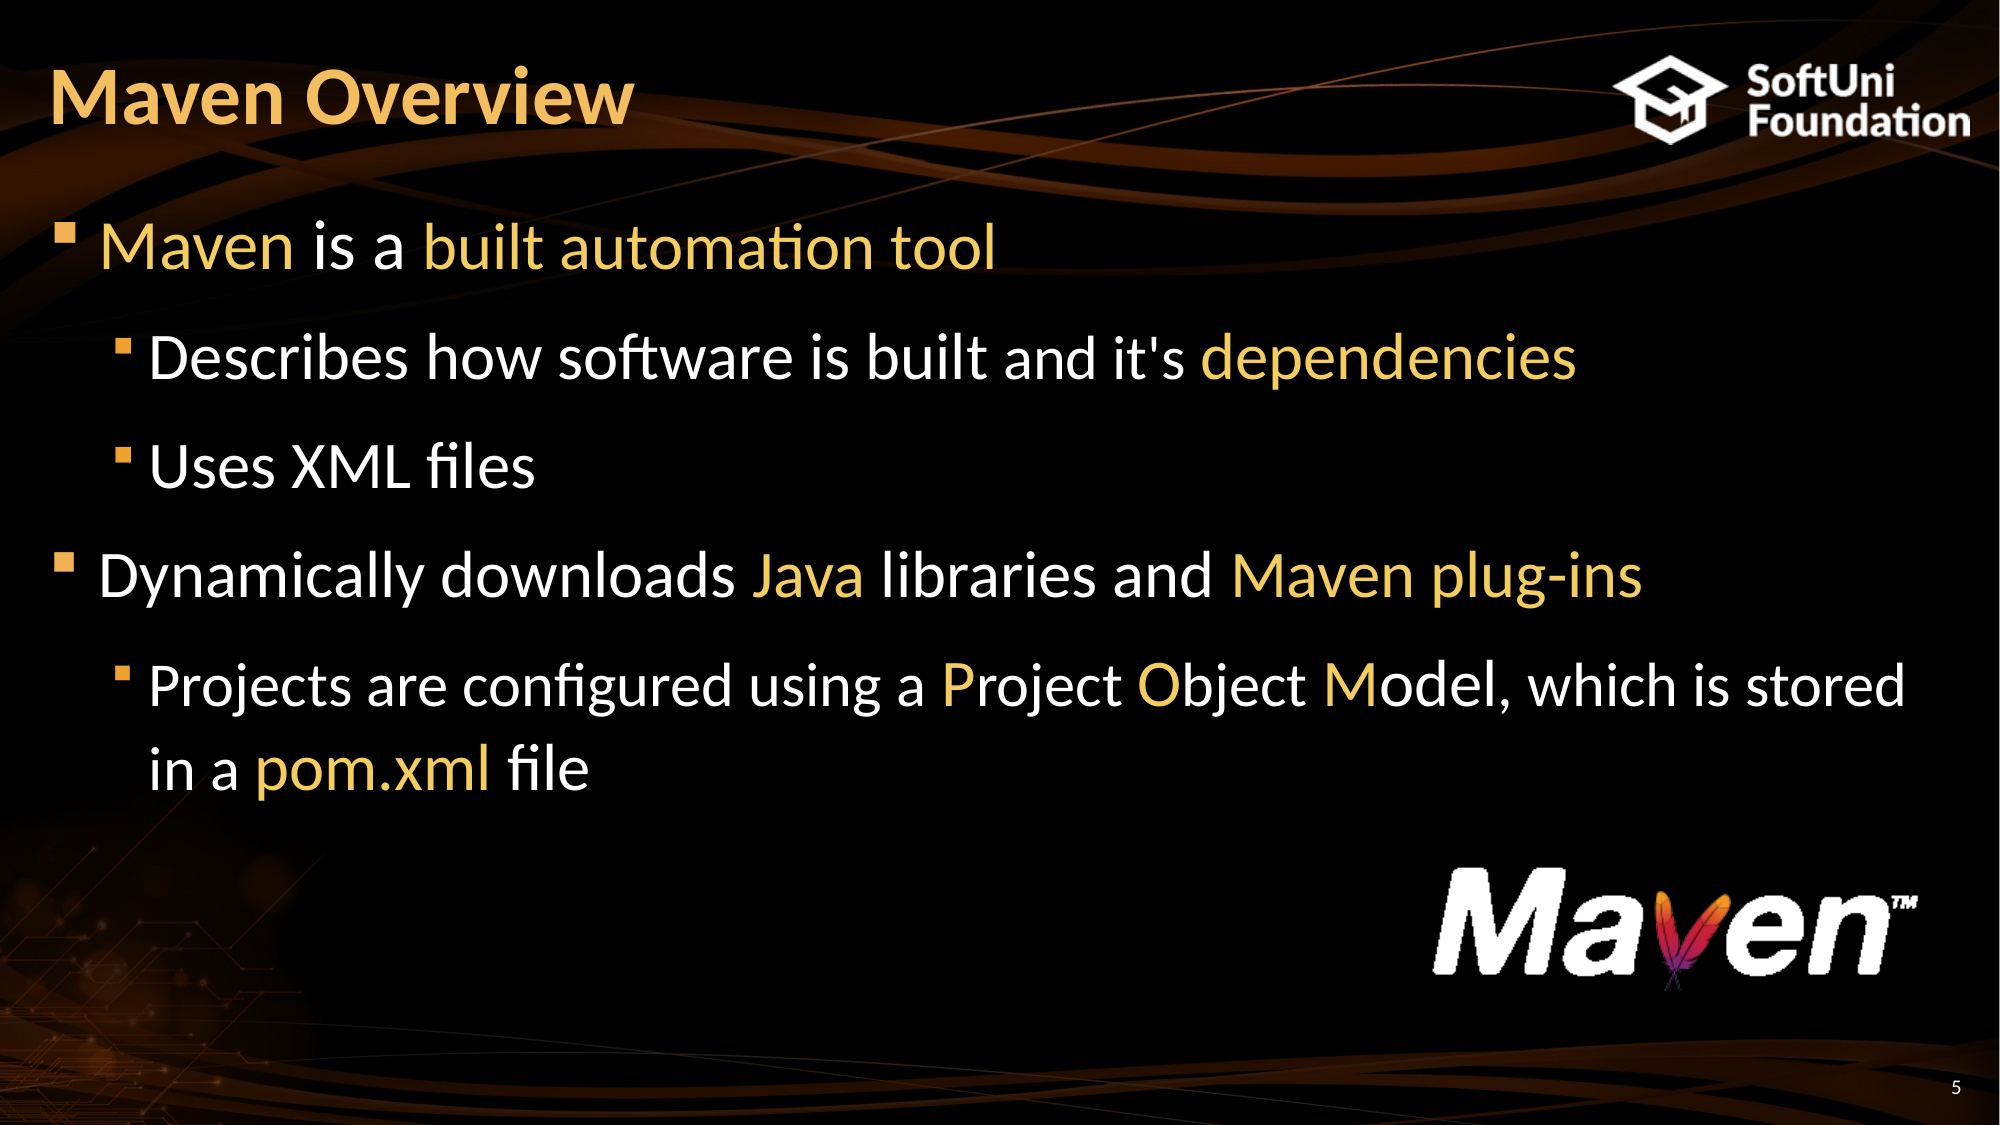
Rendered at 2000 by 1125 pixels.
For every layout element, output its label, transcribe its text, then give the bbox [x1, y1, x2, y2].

title Maven Overview [30, 6, 1602, 189]
list Maven is a built automation tool Describes how software is built and it's dependencies Uses XML files Dynamically downloads Java libraries and Maven plug-ins Projects are configured using a Project Object Model, which is stored in a pom.xml file [31, 188, 1968, 1103]
picture [0, 0, 2000, 1125]
